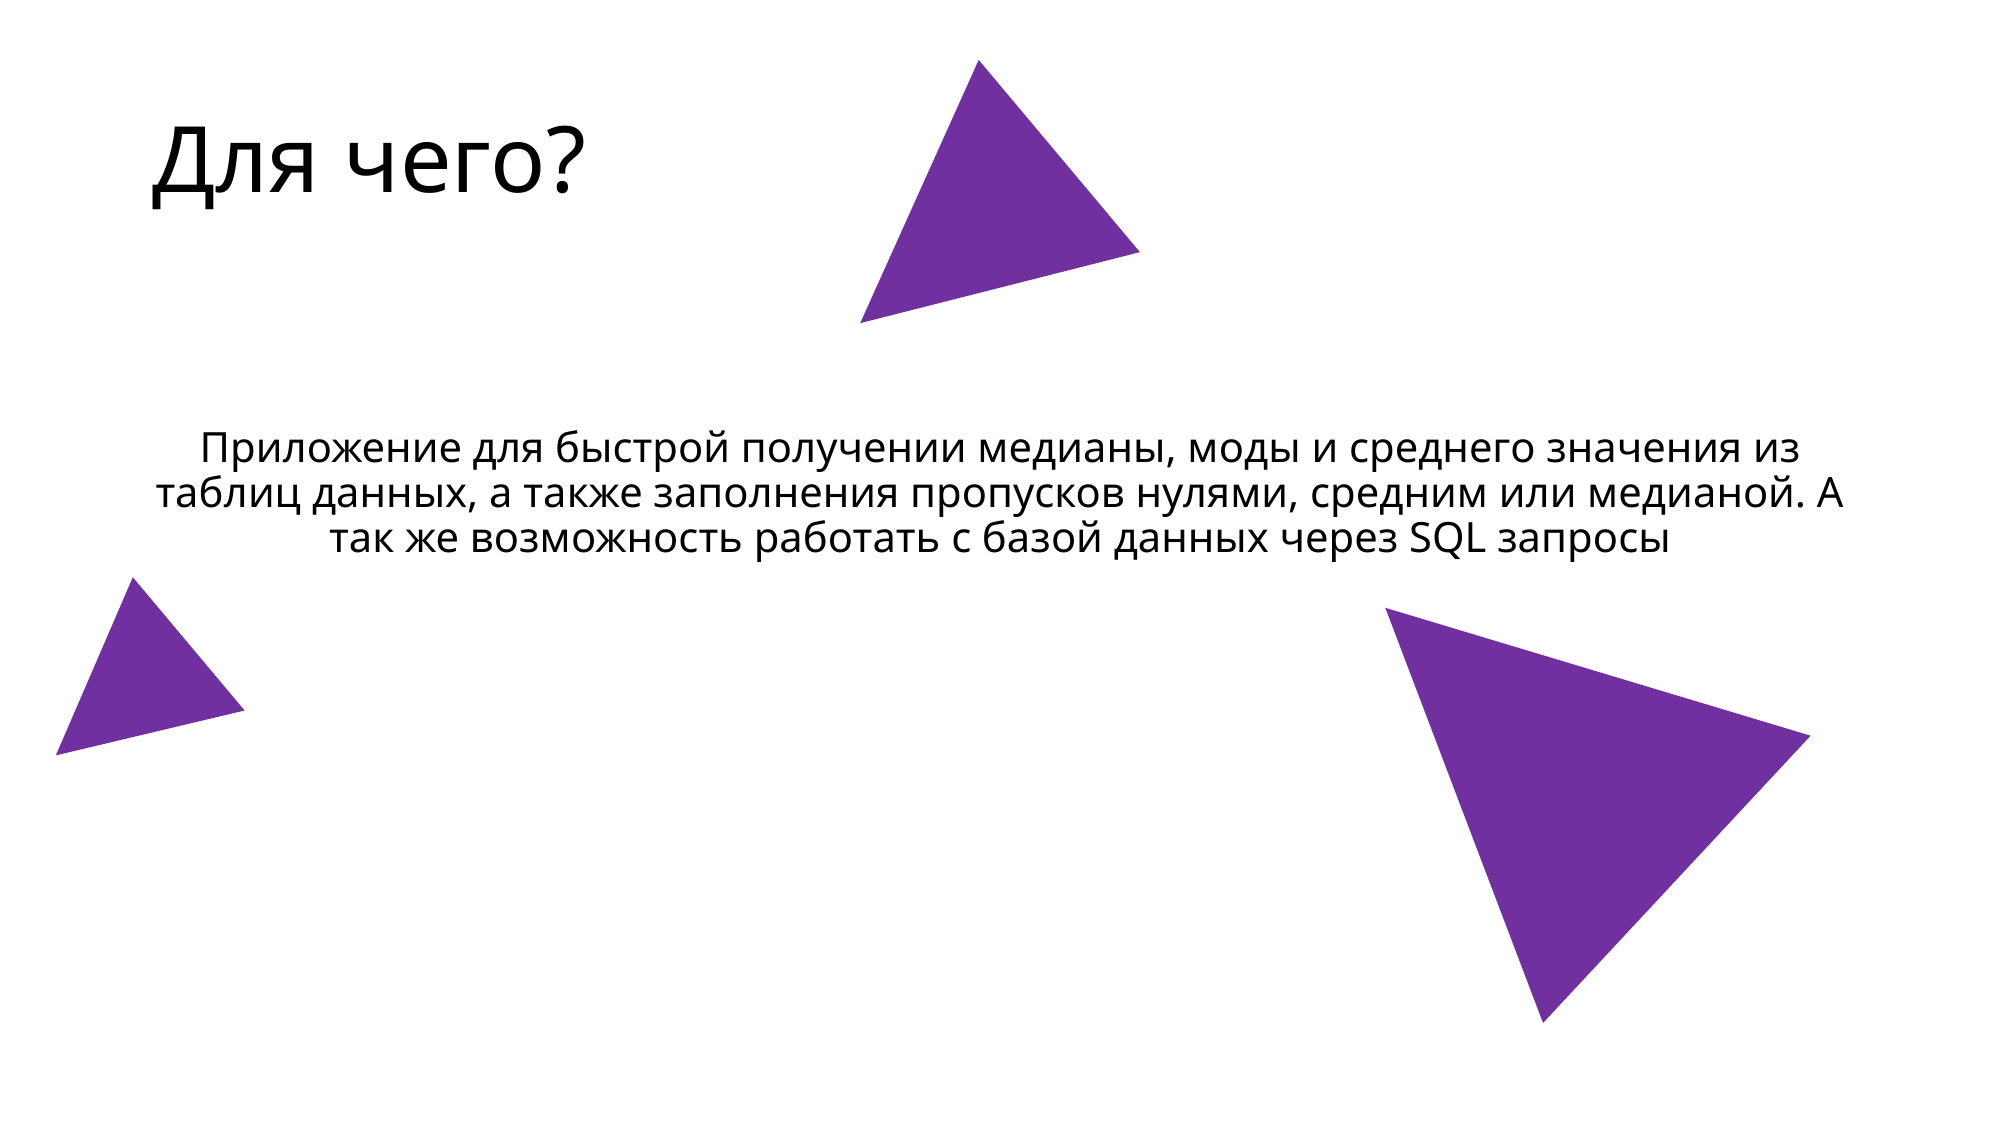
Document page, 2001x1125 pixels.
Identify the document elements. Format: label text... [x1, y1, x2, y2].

text_box [858, 58, 1142, 325]
text_box [1383, 606, 1813, 1025]
text_box [54, 575, 247, 757]
title Для чего? [137, 53, 1863, 272]
list Приложение для быстрой получении медианы, моды и среднего значения из таблиц данных, а также заполнения пропусков нулями, средним или медианой. А так же возможность работать с базой данных через SQL запросы [137, 419, 1863, 658]
